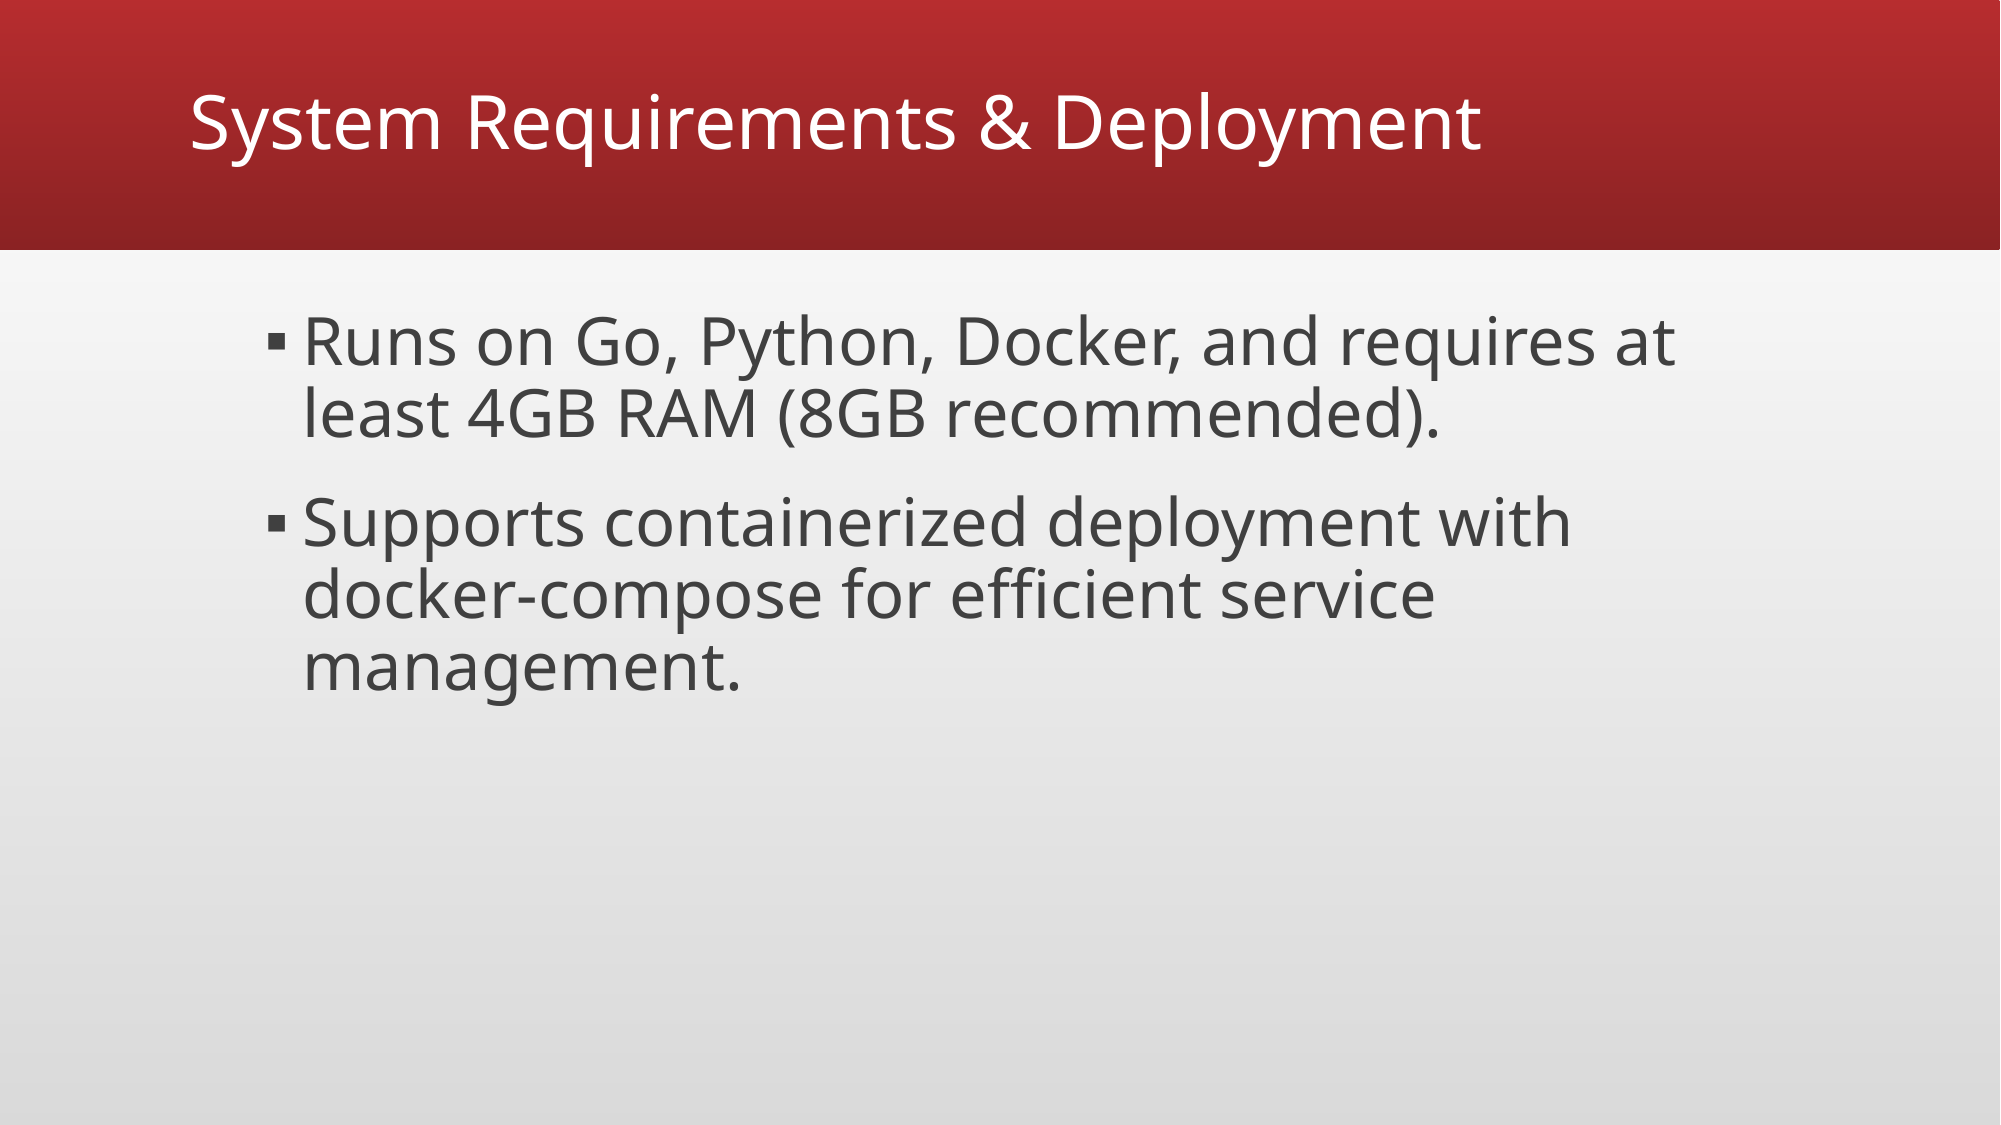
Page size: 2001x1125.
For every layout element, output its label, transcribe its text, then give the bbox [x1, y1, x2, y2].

title System Requirements & Deployment [174, 16, 1825, 234]
list Runs on Go, Python, Docker, and requires at least 4GB RAM (8GB recommended). Supports containerized deployment with docker-compose for efficient service management. [249, 299, 1750, 1050]
